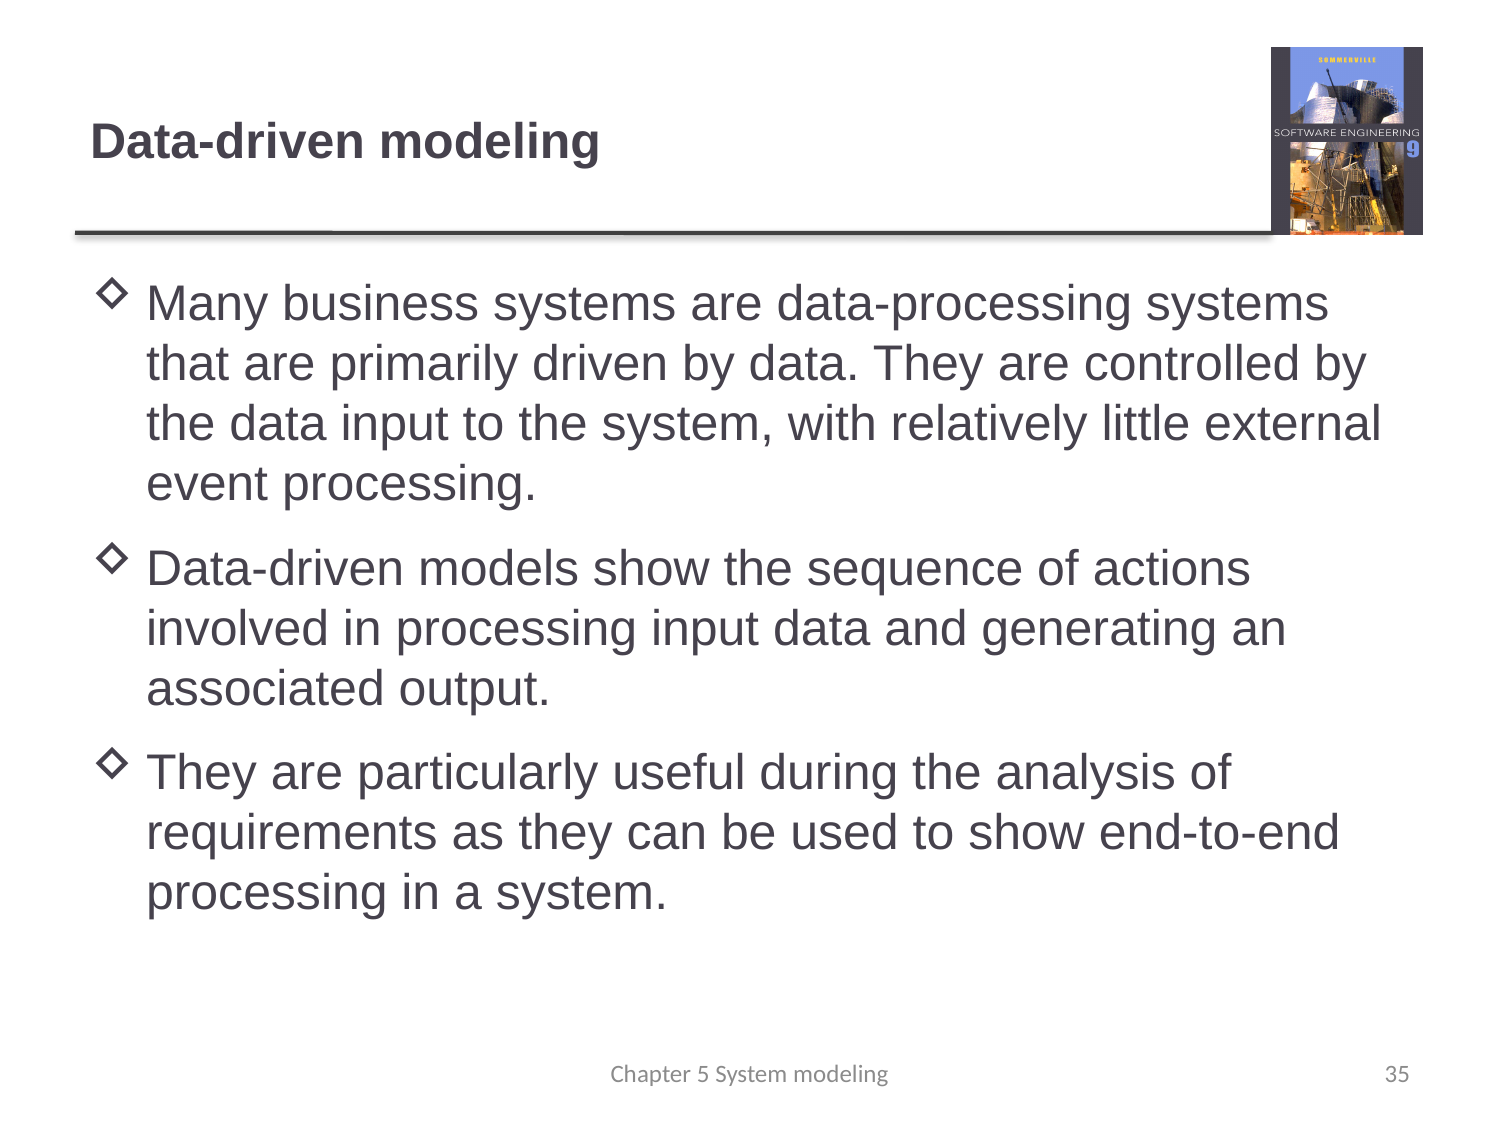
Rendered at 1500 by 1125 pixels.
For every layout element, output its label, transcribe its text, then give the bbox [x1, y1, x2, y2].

footer Chapter 5 System modeling [512, 1042, 988, 1103]
list Many business systems are data-processing systems that are primarily driven by data. They are controlled by the data input to the system, with relatively little external event processing. Data-driven models show the sequence of actions involved in processing input data and generating an associated output. They are particularly useful during the analysis of requirements as they can be used to show end-to-end processing in a system. [75, 262, 1425, 1005]
picture [1272, 47, 1423, 235]
title Data-driven modeling [74, 44, 1272, 233]
slide_number 35 [1074, 1042, 1425, 1103]
